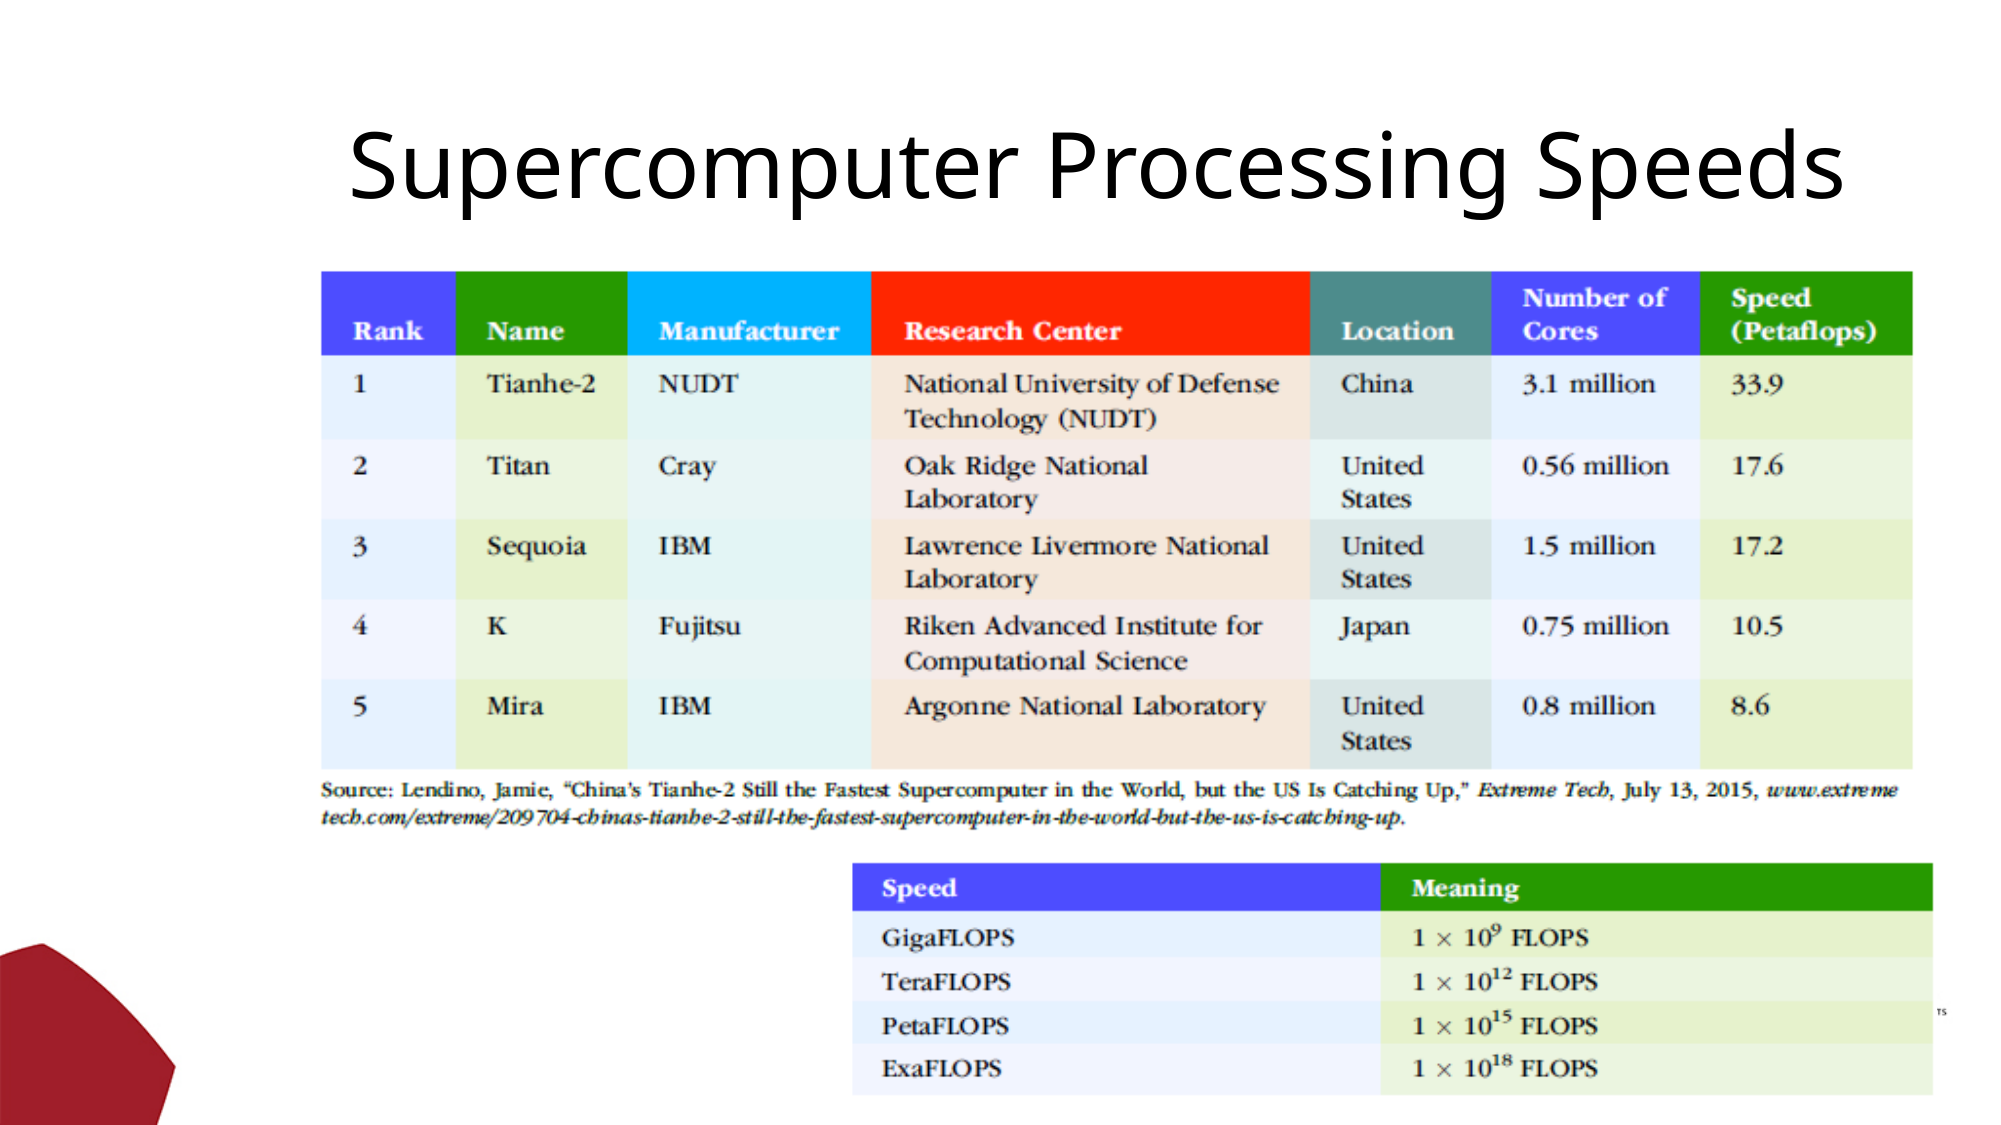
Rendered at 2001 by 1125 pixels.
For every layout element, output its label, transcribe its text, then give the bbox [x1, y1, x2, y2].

picture [0, 0, 2001, 1125]
title Supercomputer Processing Speeds [137, 59, 1863, 278]
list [851, 858, 1937, 1101]
